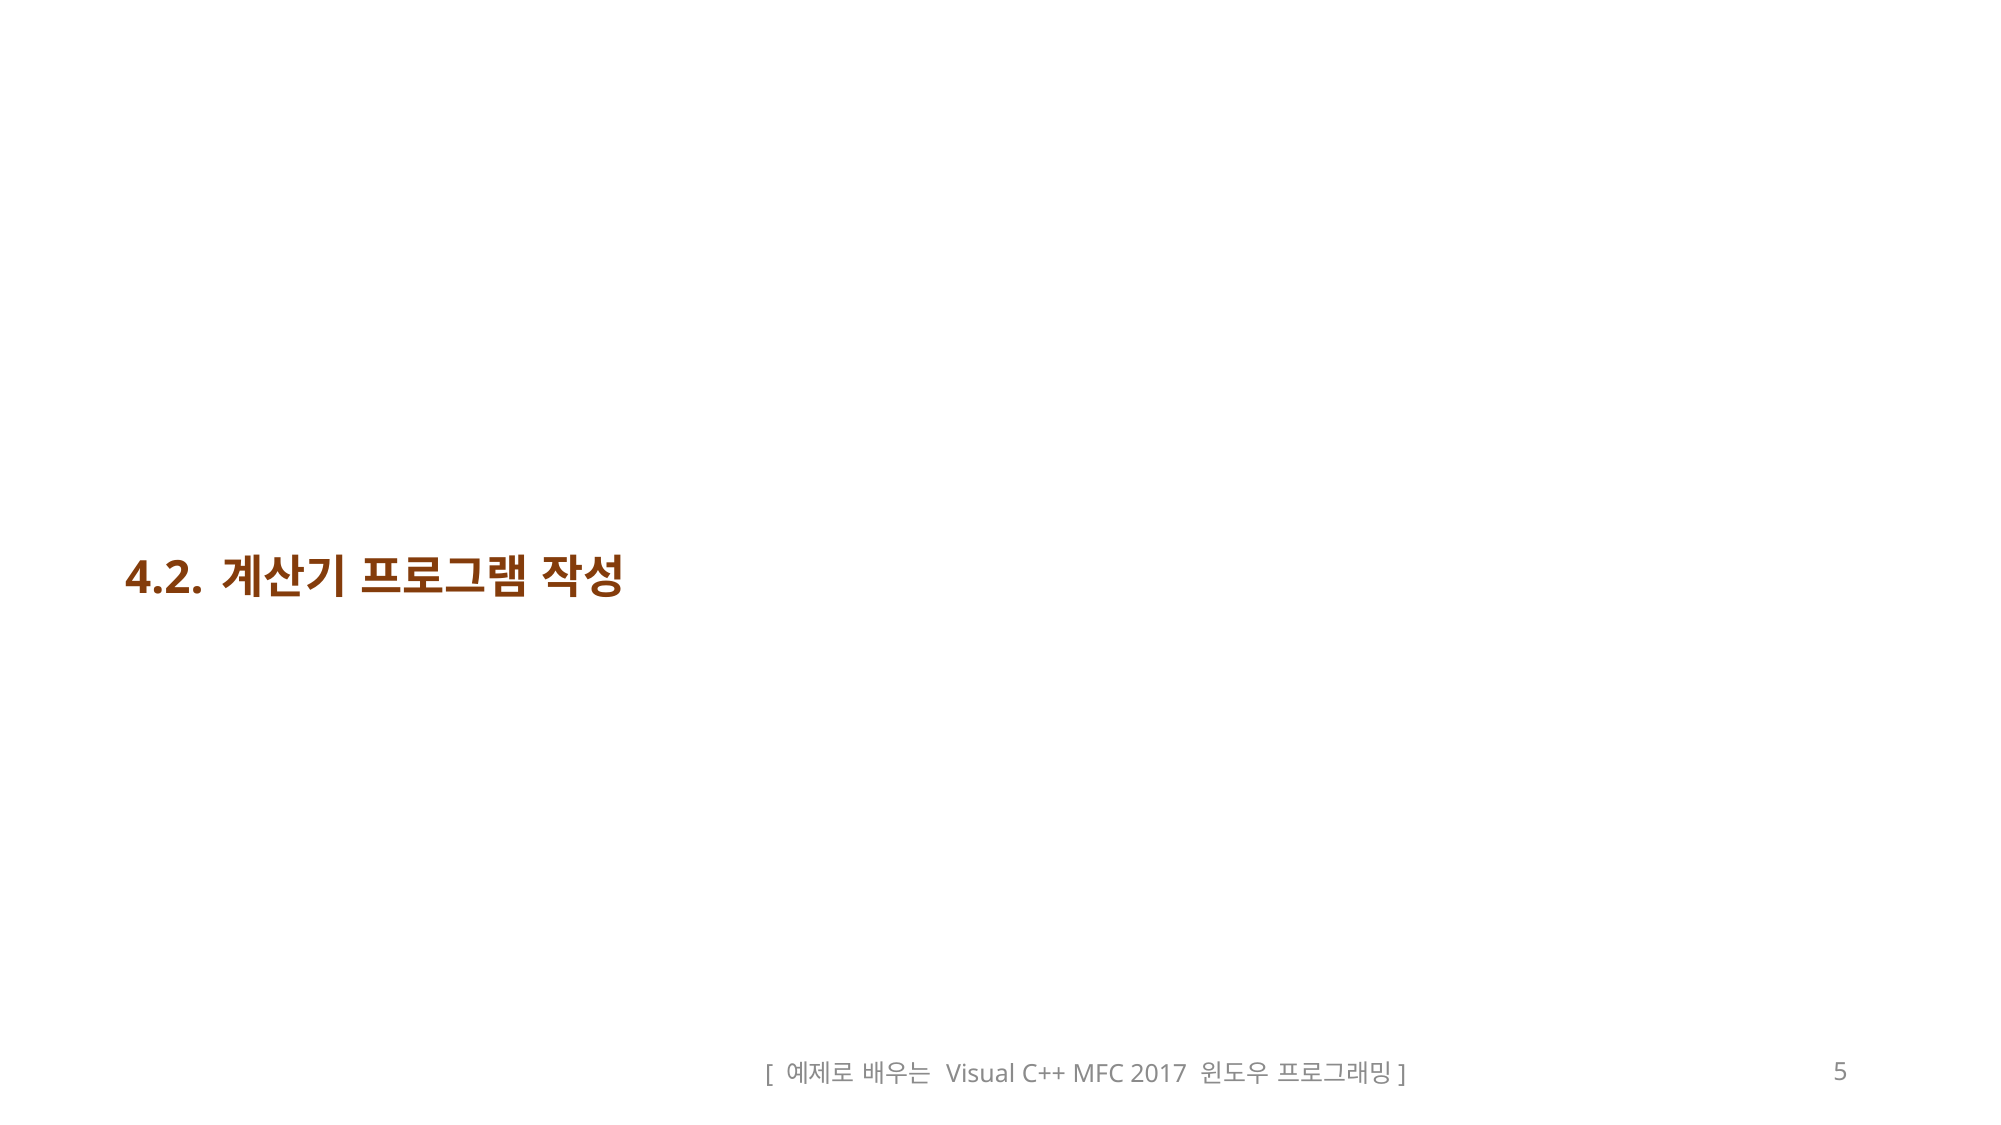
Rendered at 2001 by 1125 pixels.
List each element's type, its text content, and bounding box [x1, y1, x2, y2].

footer [ 예제로 배우는 Visual C++ MFC 2017 윈도우 프로그래밍] [662, 1042, 1412, 1103]
slide_number 5 [1412, 1042, 1863, 1103]
title 4.2. 계산기 프로그램 작성 [98, 394, 1615, 677]
